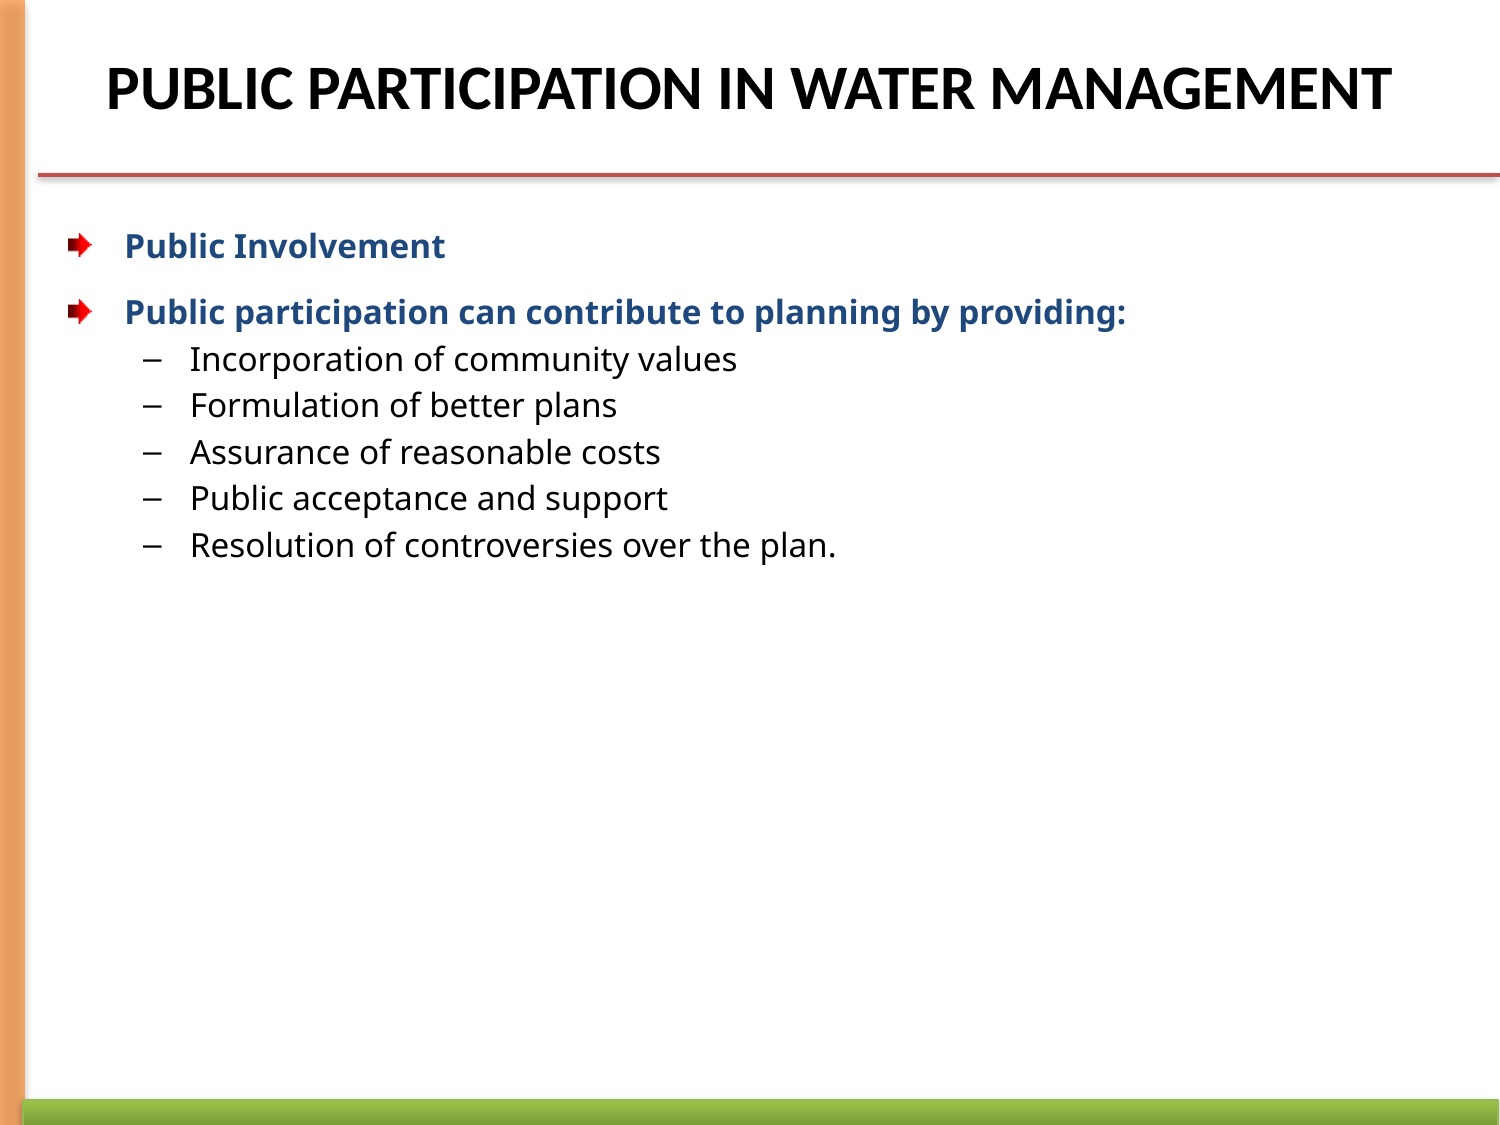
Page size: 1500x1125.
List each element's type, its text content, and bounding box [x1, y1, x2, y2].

title PUBLIC PARTICIPATION IN WATER MANAGEMENT [75, 3, 1425, 166]
picture [68, 299, 92, 324]
list Public Involvement Public participation can contribute to planning by providing: Incorporation of community values Formulation of better plans Assurance of reasonable costs Public acceptance and support Resolution of controversies over the plan. [53, 197, 1425, 1005]
picture [68, 233, 92, 257]
